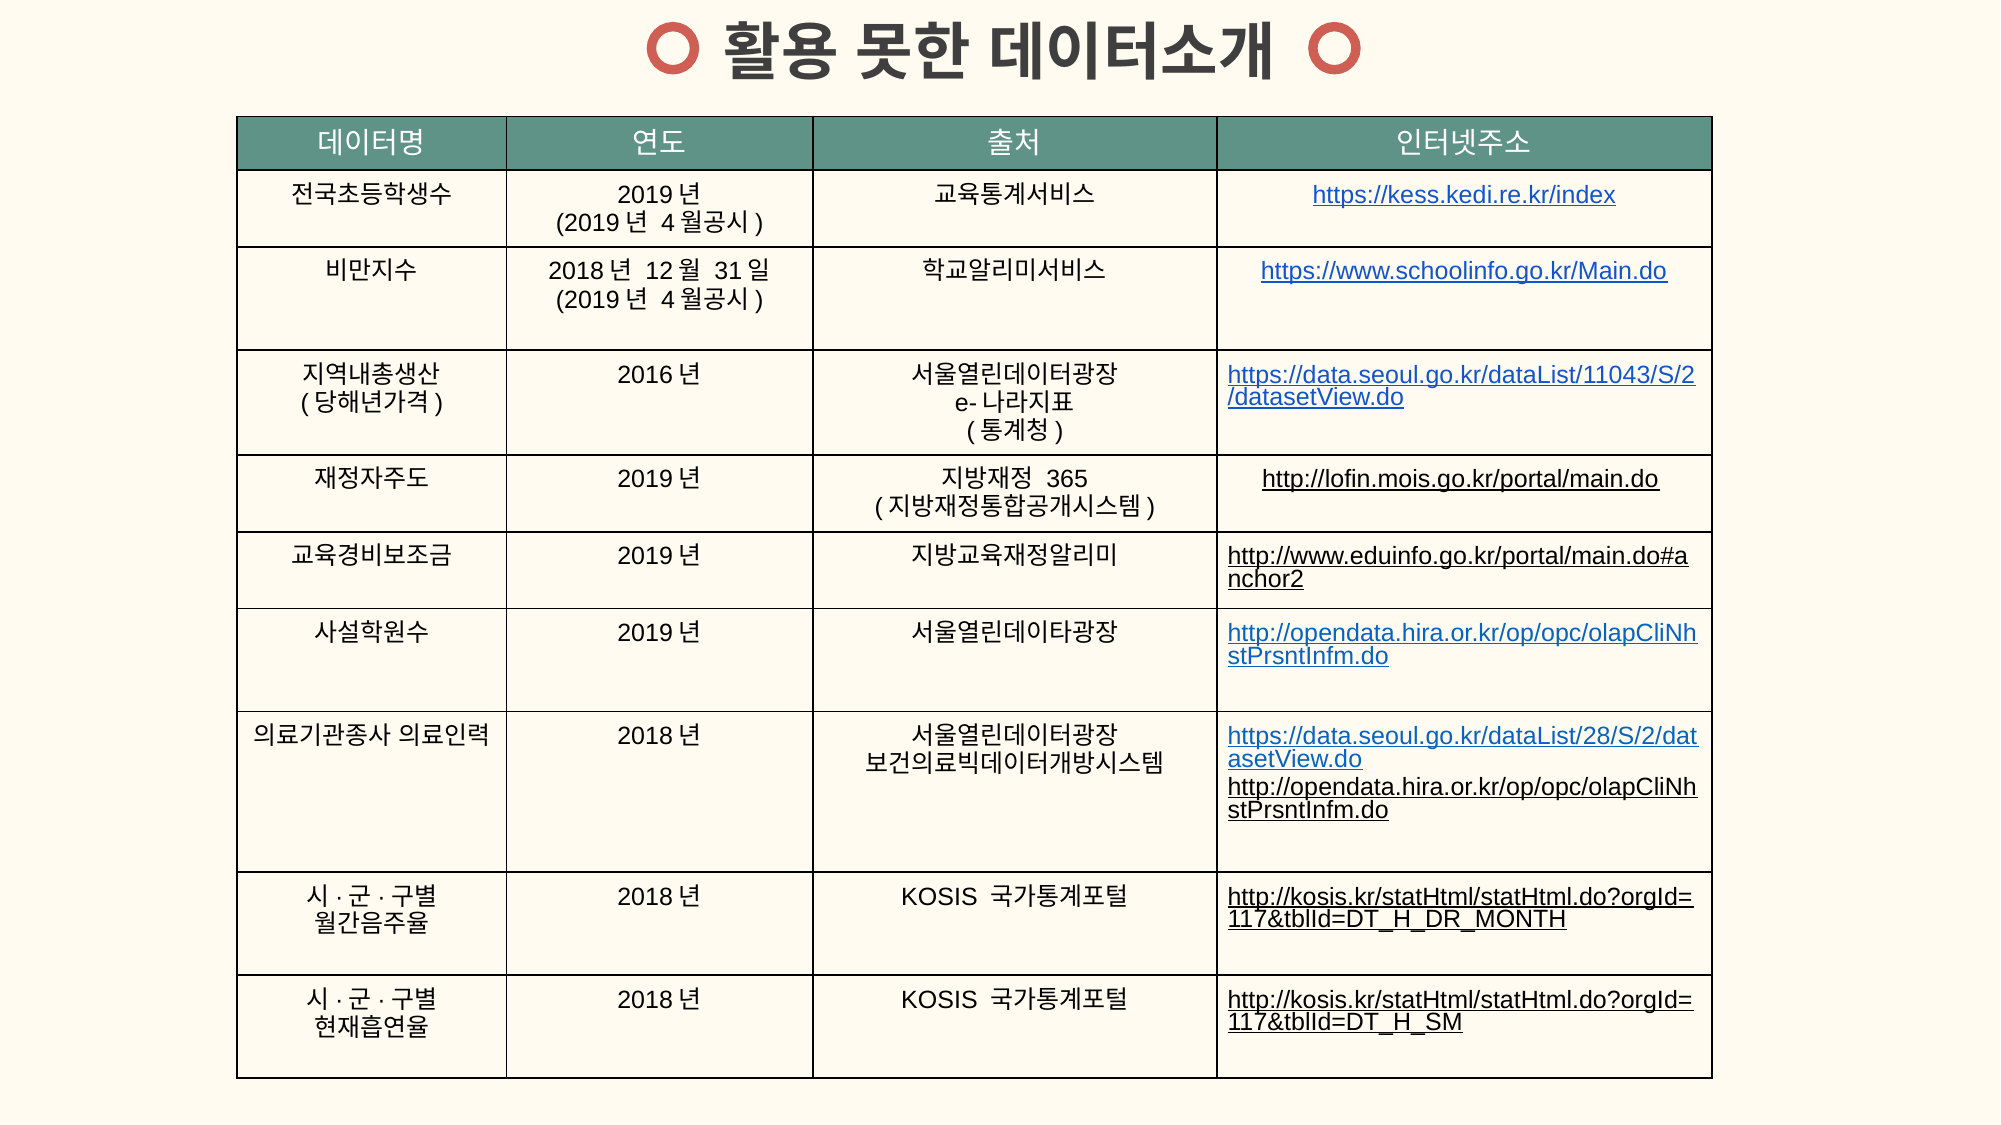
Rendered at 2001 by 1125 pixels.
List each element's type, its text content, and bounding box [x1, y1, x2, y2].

table_cell 서울열린데이타광장 [814, 609, 1216, 711]
table_cell 2018년 [507, 712, 812, 871]
table_cell https://kess.kedi.re.kr/index [1218, 171, 1711, 246]
table_cell http://opendata.hira.or.kr/op/opc/olapCliNhstPrsntInfm.do [1218, 609, 1711, 711]
table_cell 학교알리미서비스 [814, 248, 1216, 349]
table_cell KOSIS 국가통계포털 [814, 873, 1216, 974]
table_cell 사설학원수 [238, 609, 506, 711]
table_cell 서울열린데이터광장 e-나라지표 (통계청) [814, 351, 1216, 454]
table_cell 지방교육재정알리미 [814, 533, 1216, 608]
table_cell 2019년 [507, 533, 812, 608]
table_cell http://kosis.kr/statHtml/statHtml.do?orgId=117&tblId=DT_H_SM [1218, 976, 1711, 1077]
table_cell http://kosis.kr/statHtml/statHtml.do?orgId=117&tblId=DT_H_DR_MONTH [1218, 873, 1711, 974]
table_cell 지방재정 365 (지방재정통합공개시스템) [814, 456, 1216, 531]
table_cell https://data.seoul.go.kr/dataList/28/S/2/datasetView.do http://opendata.hira.or.kr/op/opc/olapCliNhstPrsntInfm.do [1218, 712, 1711, 871]
table_cell 2018년 12월 31일 (2019년 4월공시) [507, 248, 812, 349]
table_cell 2018년 [507, 976, 812, 1077]
table_cell http://lofin.mois.go.kr/portal/main.do [1218, 456, 1711, 531]
table_cell 시·군·구별 월간음주율 [238, 873, 506, 974]
table_header 데이터명 [238, 117, 506, 169]
table_header 인터넷주소 [1218, 117, 1711, 169]
table_cell 교육통계서비스 [814, 171, 1216, 246]
table_cell 2018년 [507, 873, 812, 974]
table_cell 2019년 (2019년 4월공시) [507, 171, 812, 246]
table_cell 지역내총생산 (당해년가격) [238, 351, 506, 454]
table_cell http://www.eduinfo.go.kr/portal/main.do#anchor2 [1218, 533, 1711, 608]
table_cell https://data.seoul.go.kr/dataList/11043/S/2/datasetView.do [1218, 351, 1711, 454]
table_cell KOSIS 국가통계포털 [814, 976, 1216, 1077]
table_cell 2019년 [507, 456, 812, 531]
table_header 연도 [507, 117, 812, 169]
text_box 활용 못한 데이터소개 [665, 4, 1335, 70]
table_cell 2019년 [507, 609, 812, 711]
table_cell 2016년 [507, 351, 812, 454]
table_cell https://www.schoolinfo.go.kr/Main.do [1218, 248, 1711, 349]
table_cell 서울열린데이터광장 보건의료빅데이터개방시스템 [814, 712, 1216, 871]
table_cell 비만지수 [238, 248, 506, 349]
table_cell 재정자주도 [238, 456, 506, 531]
text_box [651, 26, 695, 70]
table_cell 전국초등학생수 [238, 171, 506, 246]
text_box [1312, 26, 1356, 70]
table_cell 시·군·구별 현재흡연율 [238, 976, 506, 1077]
table_header 출처 [814, 117, 1216, 169]
table_cell 의료기관종사 의료인력 [238, 712, 506, 871]
table_cell 교육경비보조금 [238, 533, 506, 608]
